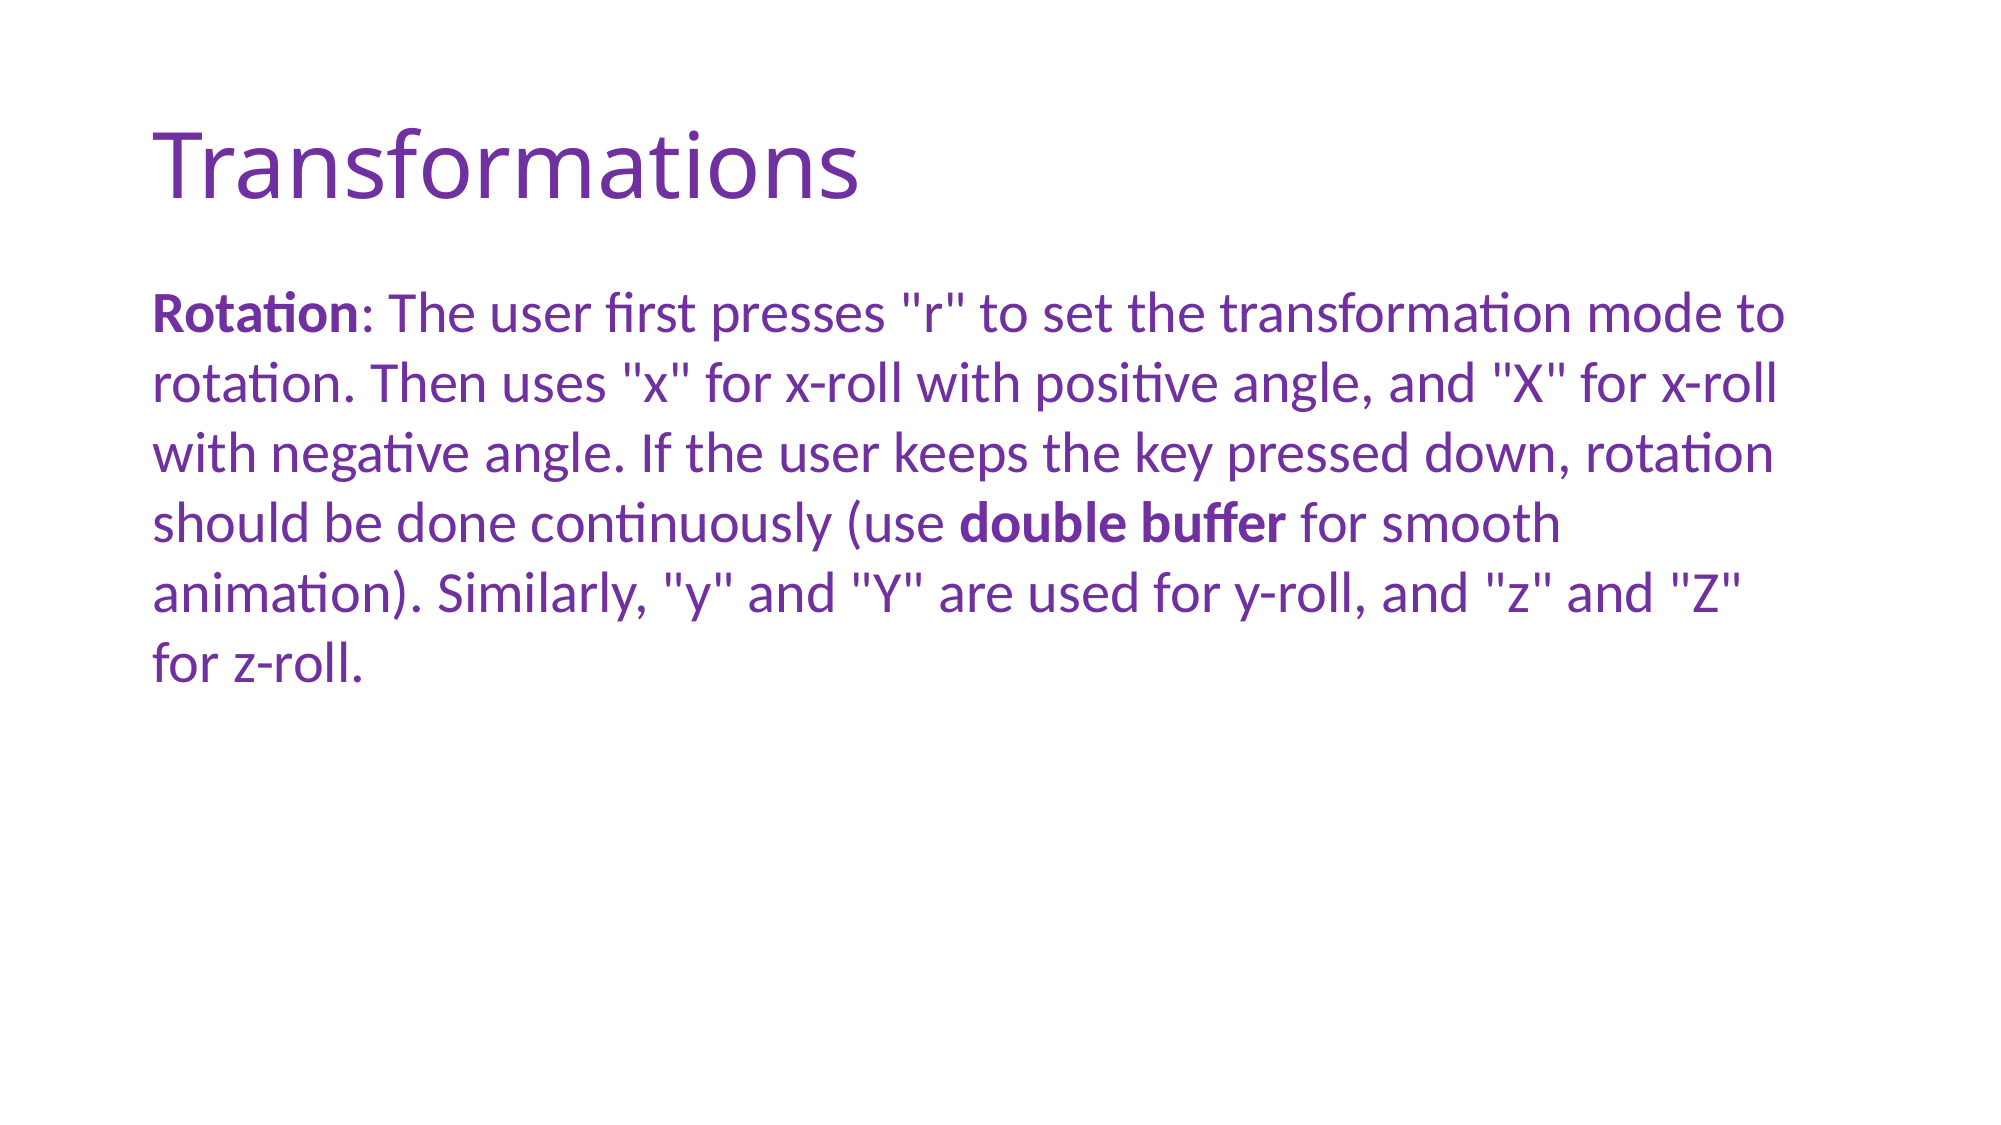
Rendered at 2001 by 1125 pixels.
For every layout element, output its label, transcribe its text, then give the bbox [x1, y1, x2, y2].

text_box Rotation: The user first presses "r" to set the transformation mode to rotation. Then uses "x" for x-roll with positive angle, and "X" for x-roll with negative angle. If the user keeps the key pressed down, rotation should be done continuously (use double buffer for smooth animation). Similarly, "y" and "Y" are used for y-roll, and "z" and "Z" for z-roll. [137, 278, 1809, 706]
title Transformations [137, 59, 1863, 278]
